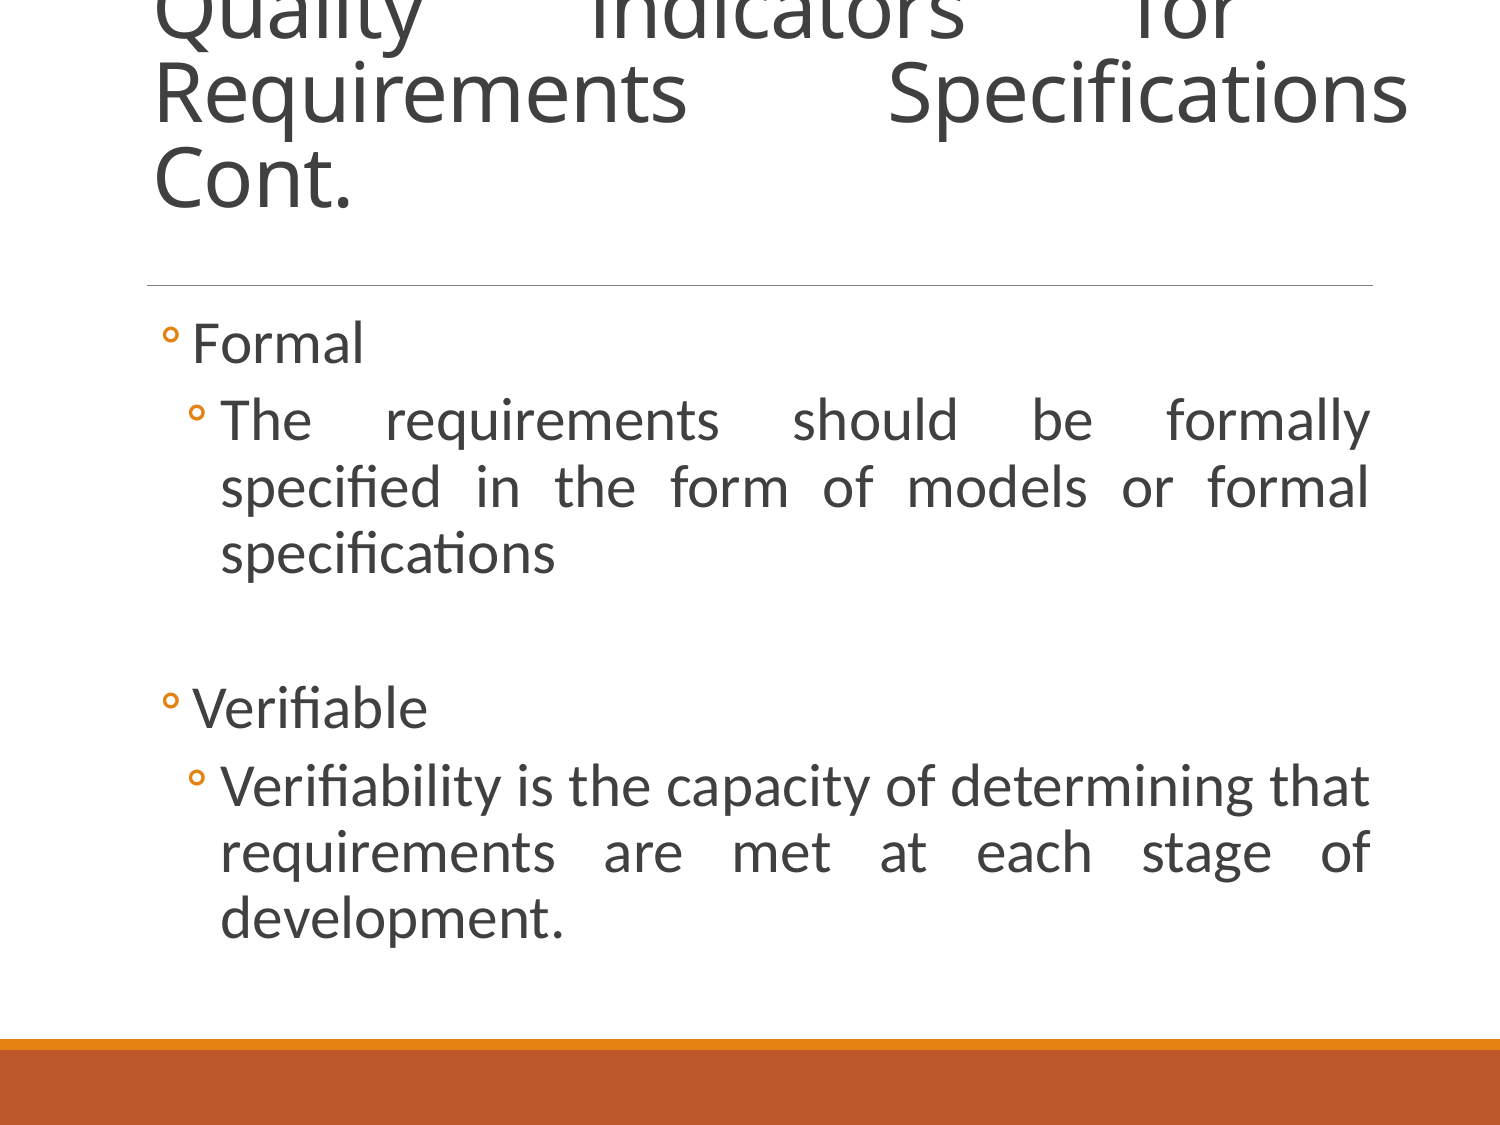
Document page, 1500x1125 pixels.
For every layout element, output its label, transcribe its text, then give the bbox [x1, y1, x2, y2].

list Formal The requirements should be formally specified in the form of models or formal specifications Verifiable Verifiability is the capacity of determining that requirements are met at each stage of development. [135, 302, 1373, 963]
title Quality indicators for Requirements Specifications Cont. [137, 45, 1425, 233]
